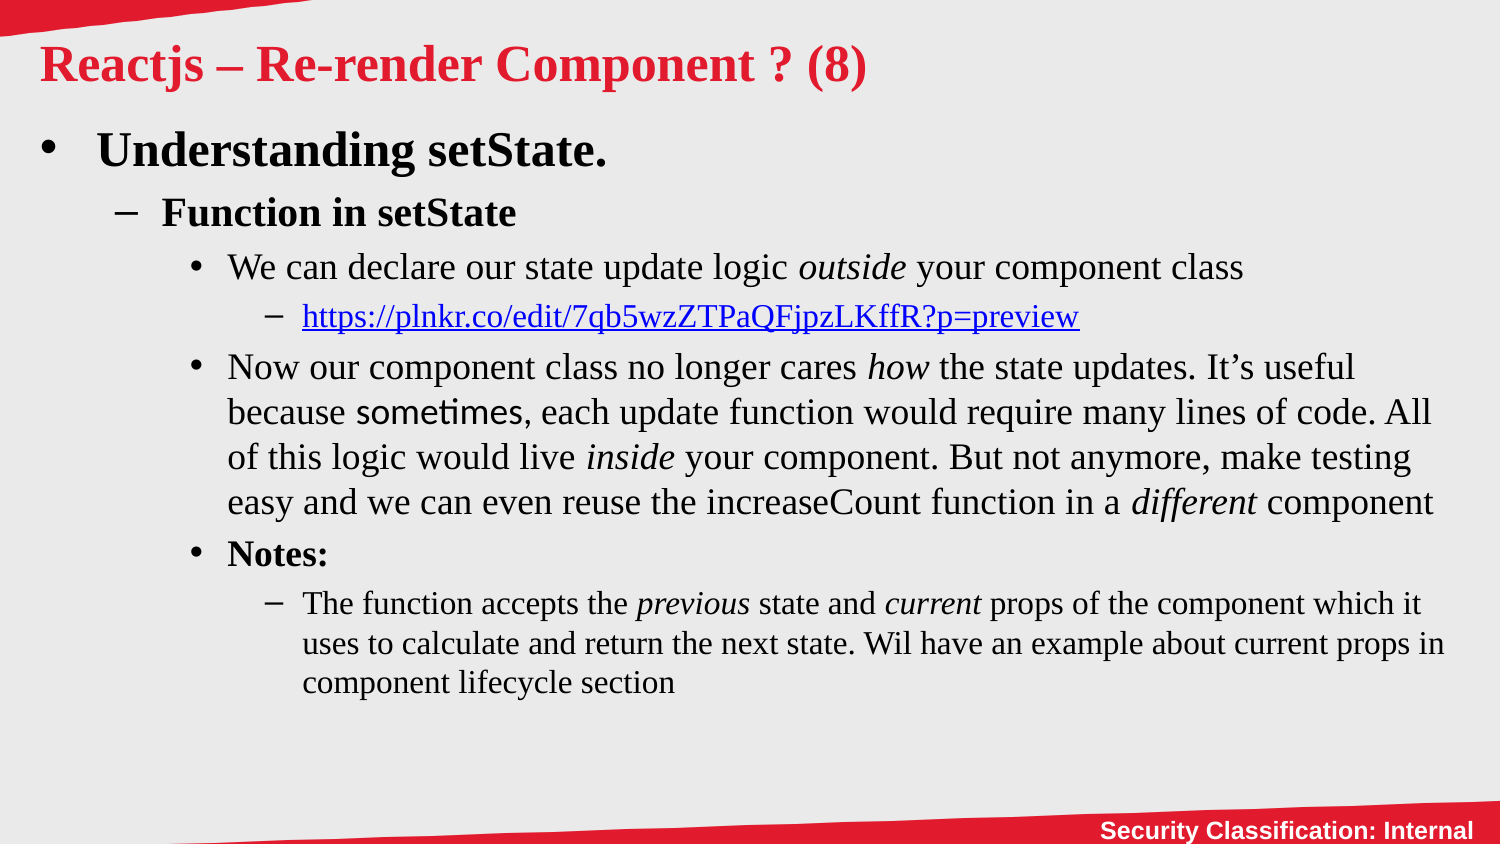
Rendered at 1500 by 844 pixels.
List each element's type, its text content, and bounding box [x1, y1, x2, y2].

picture [0, 0, 1500, 844]
title Reactjs – Re-render Component ? (8) [24, 21, 1013, 96]
list Understanding setState. Function in setState We can declare our state update logic outside your component class https://plnkr.co/edit/7qb5wzZTPaQFjpzLKffR?p=preview Now our component class no longer cares how the state updates. It’s useful because sometimes, each update function would require many lines of code. All of this logic would live inside your component. But not anymore, make testing easy and we can even reuse the increaseCount function in a different component Notes: The function accepts the previous state and current props of the component which it uses to calculate and return the next state. Wil have an example about current props in component lifecycle section [24, 109, 1475, 810]
